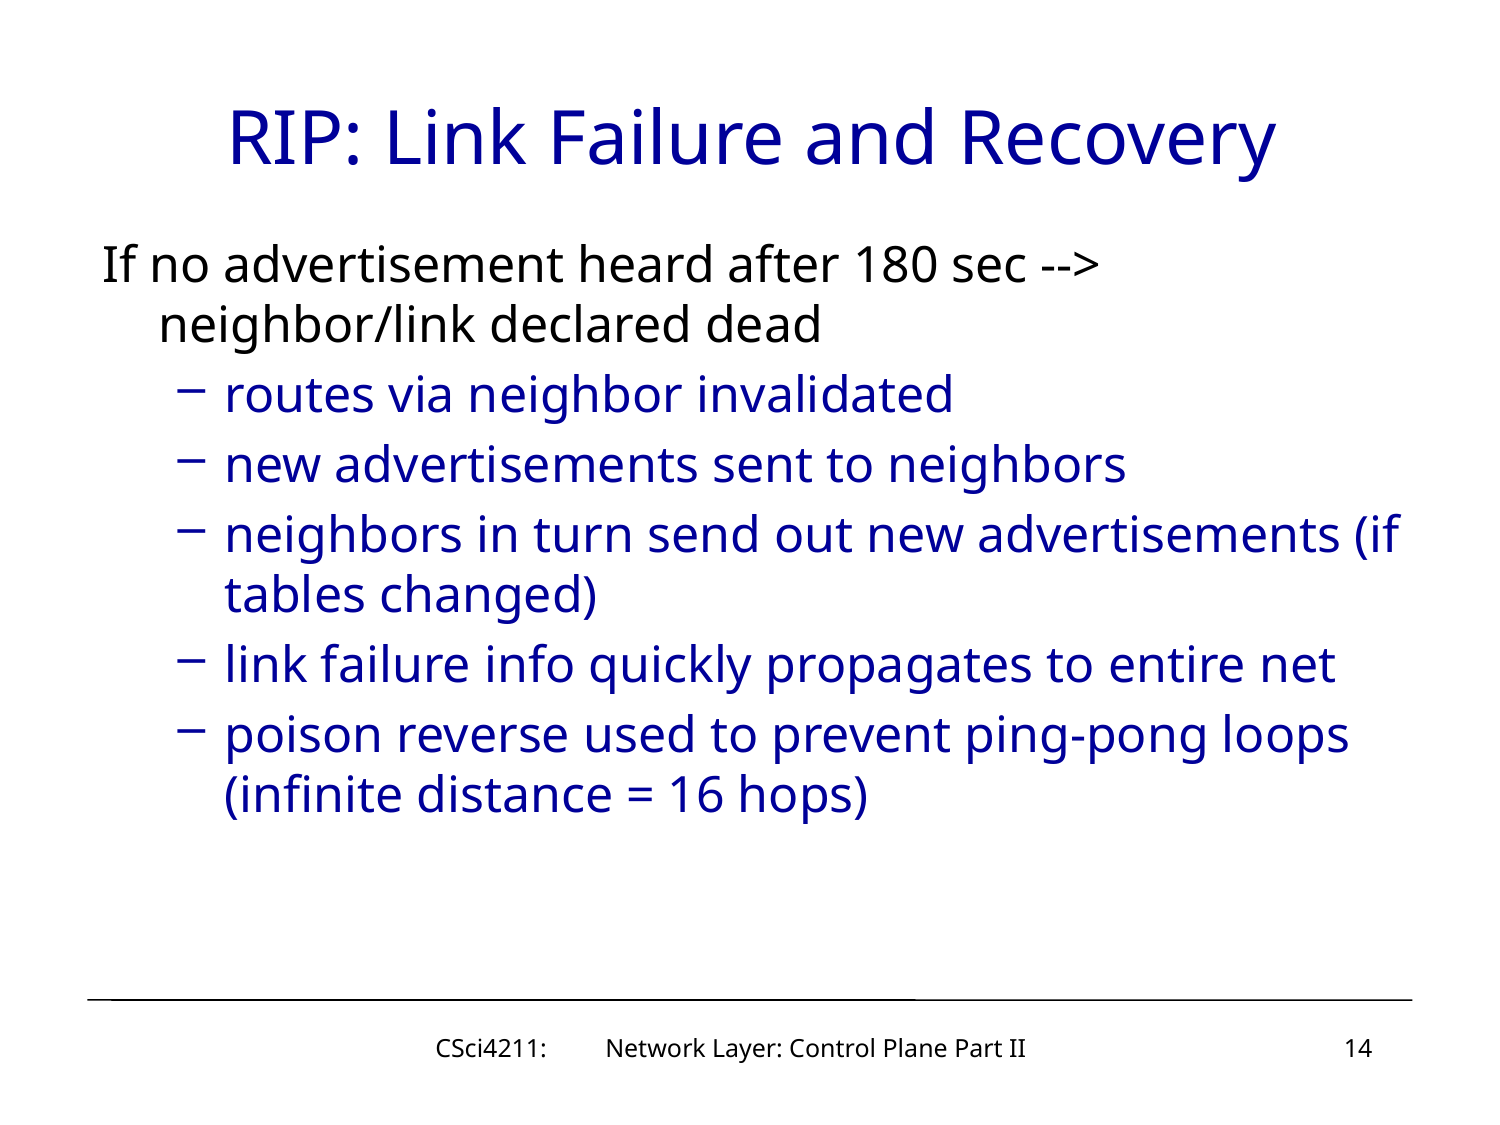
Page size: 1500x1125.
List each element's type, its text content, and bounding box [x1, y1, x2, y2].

title RIP: Link Failure and Recovery [125, 37, 1400, 224]
footer CSci4211: Network Layer: Control Plane Part II [387, 1025, 1075, 1075]
slide_number 14 [1074, 1025, 1388, 1100]
list If no advertisement heard after 180 sec --> neighbor/link declared dead routes via neighbor invalidated new advertisements sent to neighbors neighbors in turn send out new advertisements (if tables changed) link failure info quickly propagates to entire net poison reverse used to prevent ping-pong loops (infinite distance = 16 hops) [87, 224, 1438, 938]
